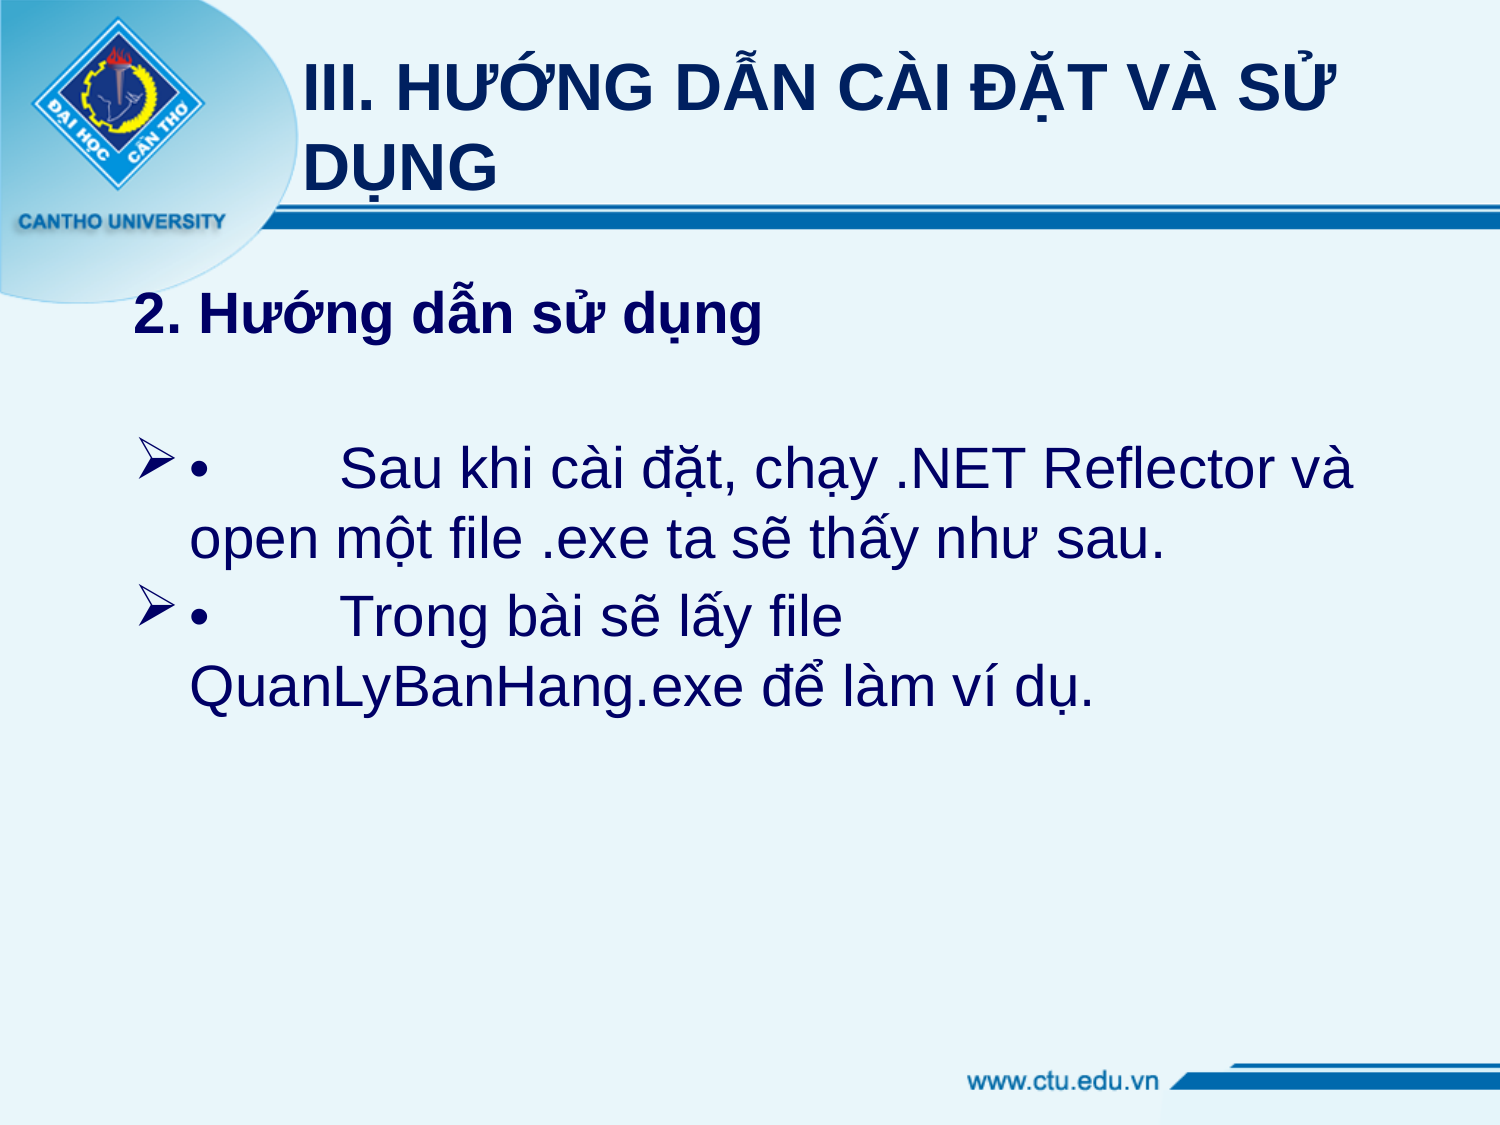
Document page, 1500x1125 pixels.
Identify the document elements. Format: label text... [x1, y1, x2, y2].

picture [0, 0, 1500, 1125]
title III. HƯỚNG DẪN CÀI ĐẶT VÀ SỬ DỤNG [287, 46, 1450, 202]
list 2. Hướng dẫn sử dụng • Sau khi cài đặt, chạy .NET Reflector và open một file .exe ta sẽ thấy như sau. • Trong bài sẽ lấy file QuanLyBanHang.exe để làm ví dụ. [99, 267, 1394, 832]
